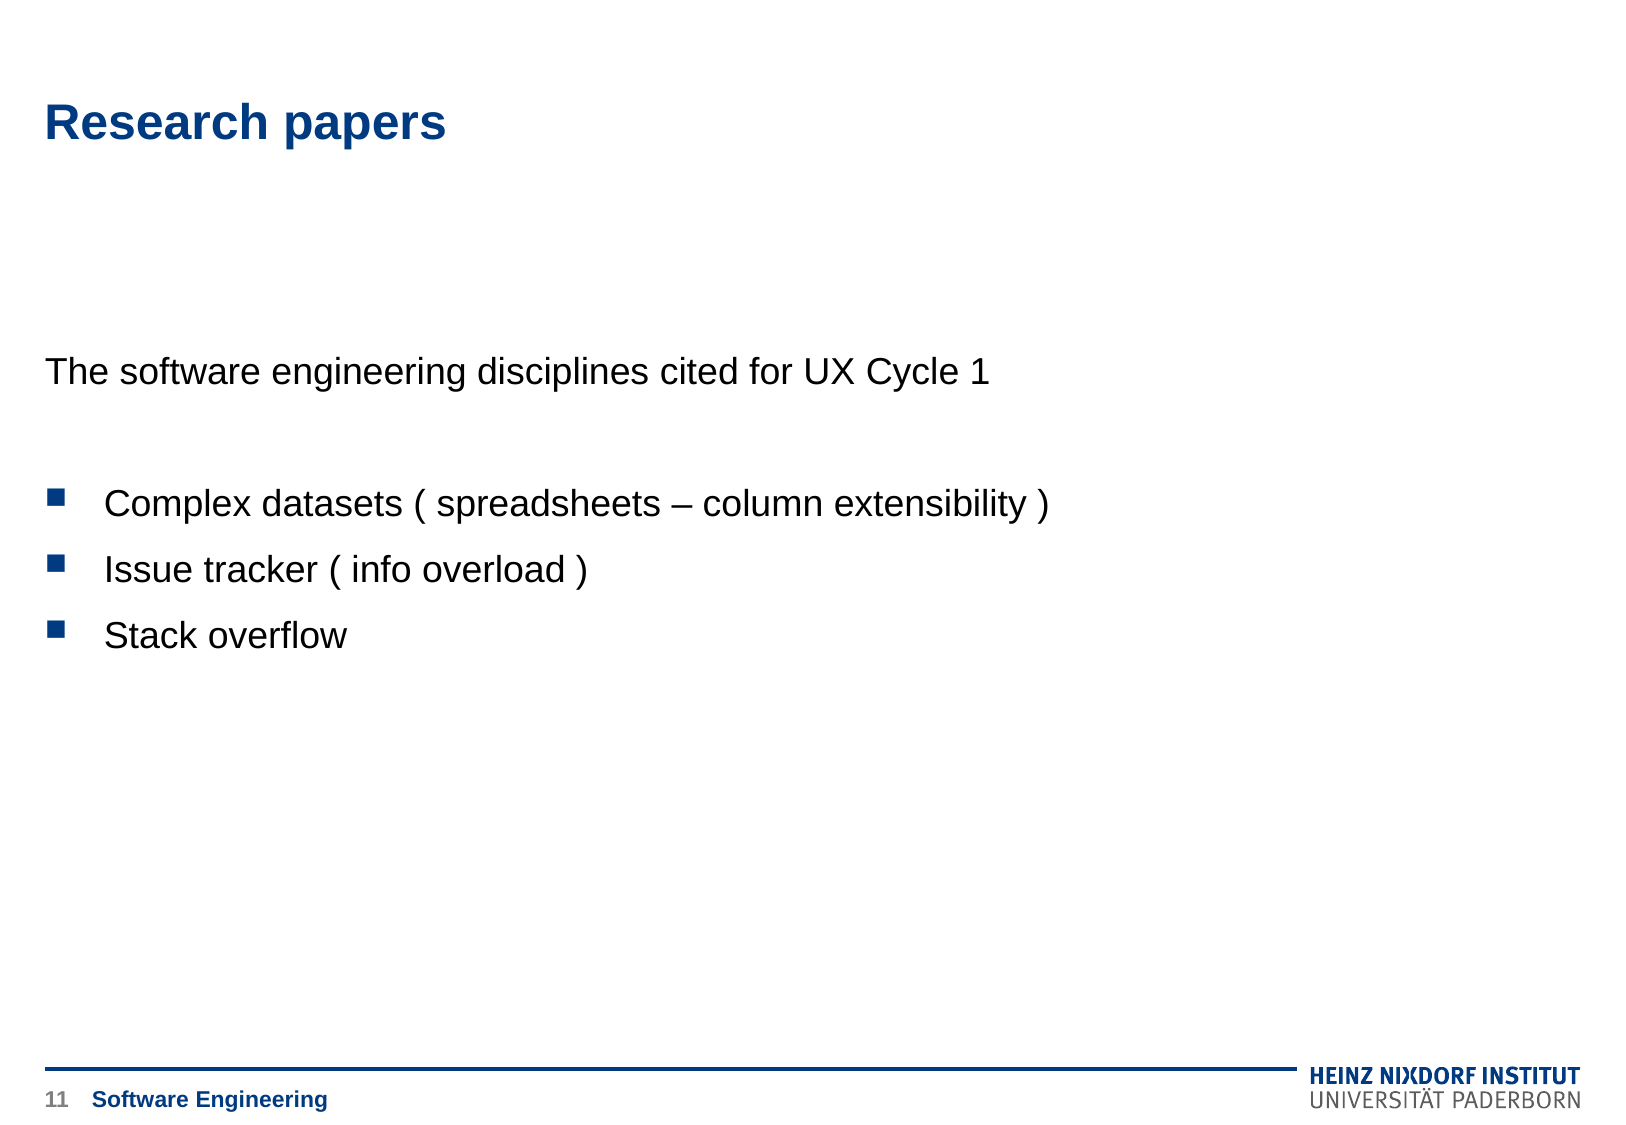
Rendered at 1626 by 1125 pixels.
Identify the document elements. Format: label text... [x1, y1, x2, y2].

footer Software Engineering [91, 1079, 915, 1118]
slide_number 11 [44, 1079, 91, 1118]
list The software engineering disciplines cited for UX Cycle 1 Complex datasets ( spreadsheets – column extensibility ) Issue tracker ( info overload ) Stack overflow [44, 208, 1581, 1047]
title Research papers [44, 30, 1581, 208]
